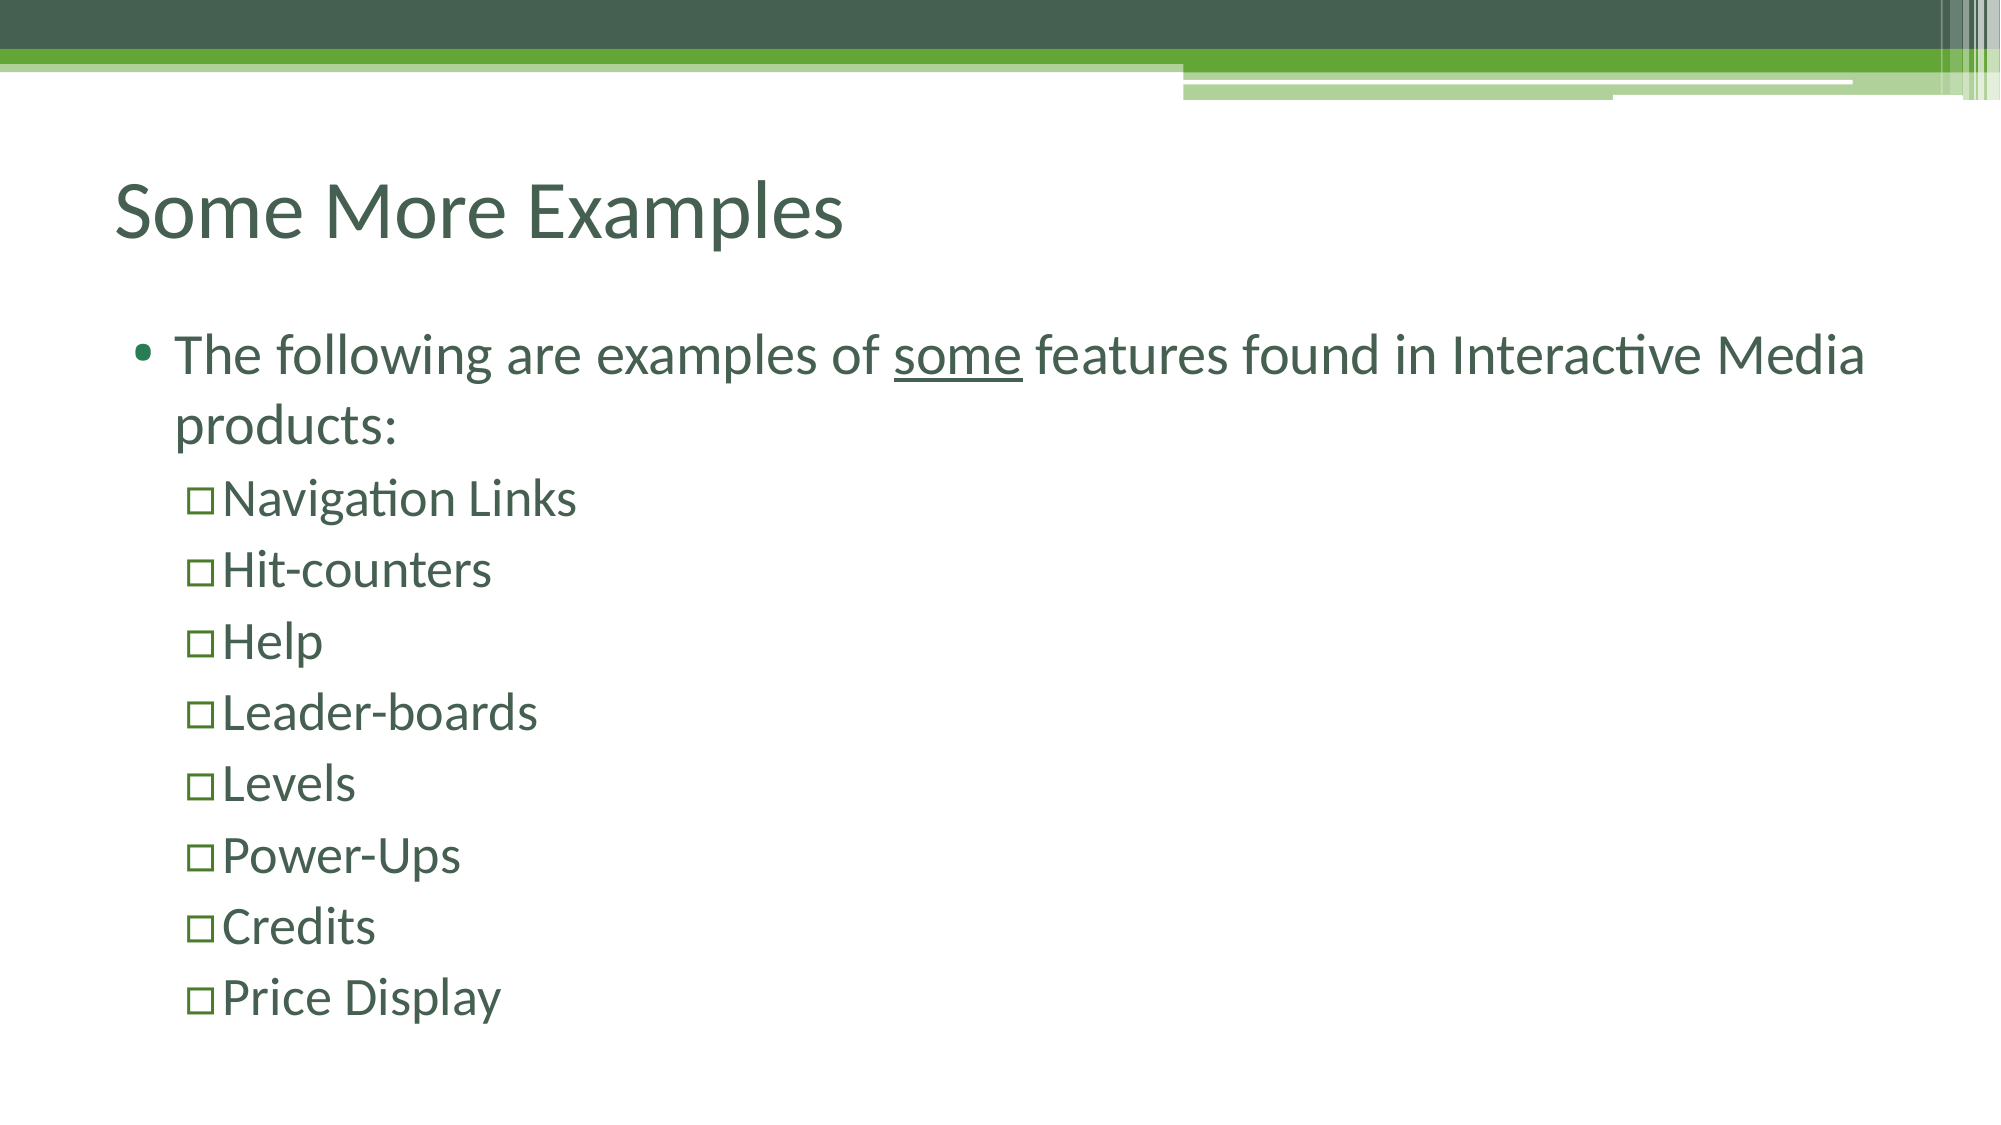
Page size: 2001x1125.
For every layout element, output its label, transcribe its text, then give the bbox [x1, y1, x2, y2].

list The following are examples of some features found in Interactive Media products: Navigation Links Hit-counters Help Leader-boards Levels Power-Ups Credits Price Display [99, 308, 1900, 1079]
title Some More Examples [99, 143, 1900, 266]
